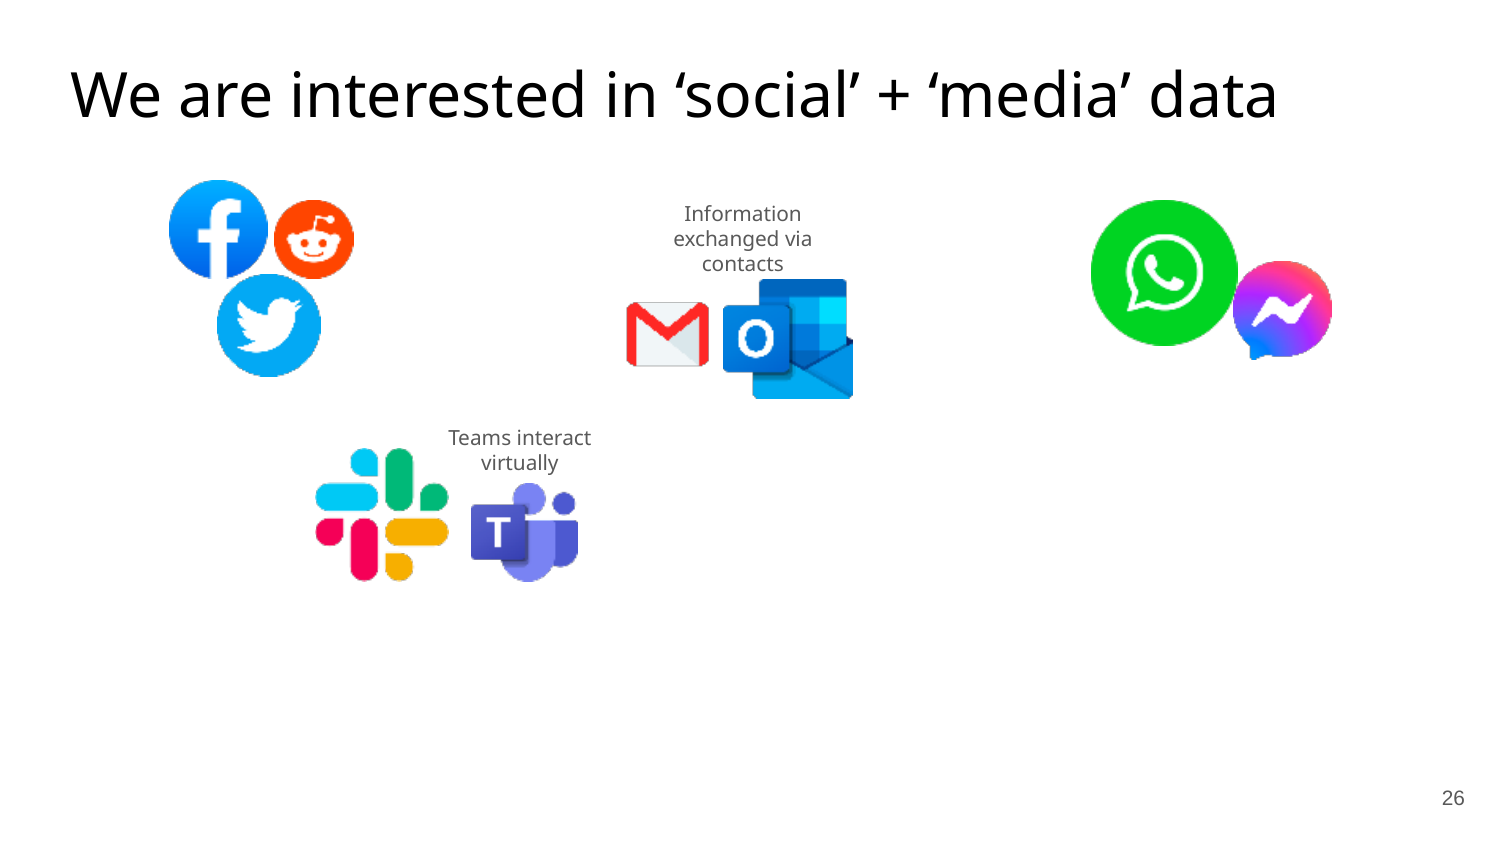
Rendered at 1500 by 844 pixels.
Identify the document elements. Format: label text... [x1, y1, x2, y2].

picture [723, 278, 853, 399]
text_box Teams interact virtually [420, 435, 620, 464]
picture [315, 448, 449, 582]
picture [274, 199, 354, 316]
picture [278, 334, 321, 377]
picture [1091, 199, 1332, 360]
picture [471, 483, 578, 582]
picture [624, 290, 713, 379]
picture [238, 298, 301, 353]
picture [168, 180, 268, 316]
text_box We are interested in ‘social’ + ‘media’ data [70, 70, 1497, 151]
text_box Information exchanged via contacts [633, 210, 853, 265]
slide_number 26 [1389, 764, 1480, 830]
picture [217, 334, 260, 377]
